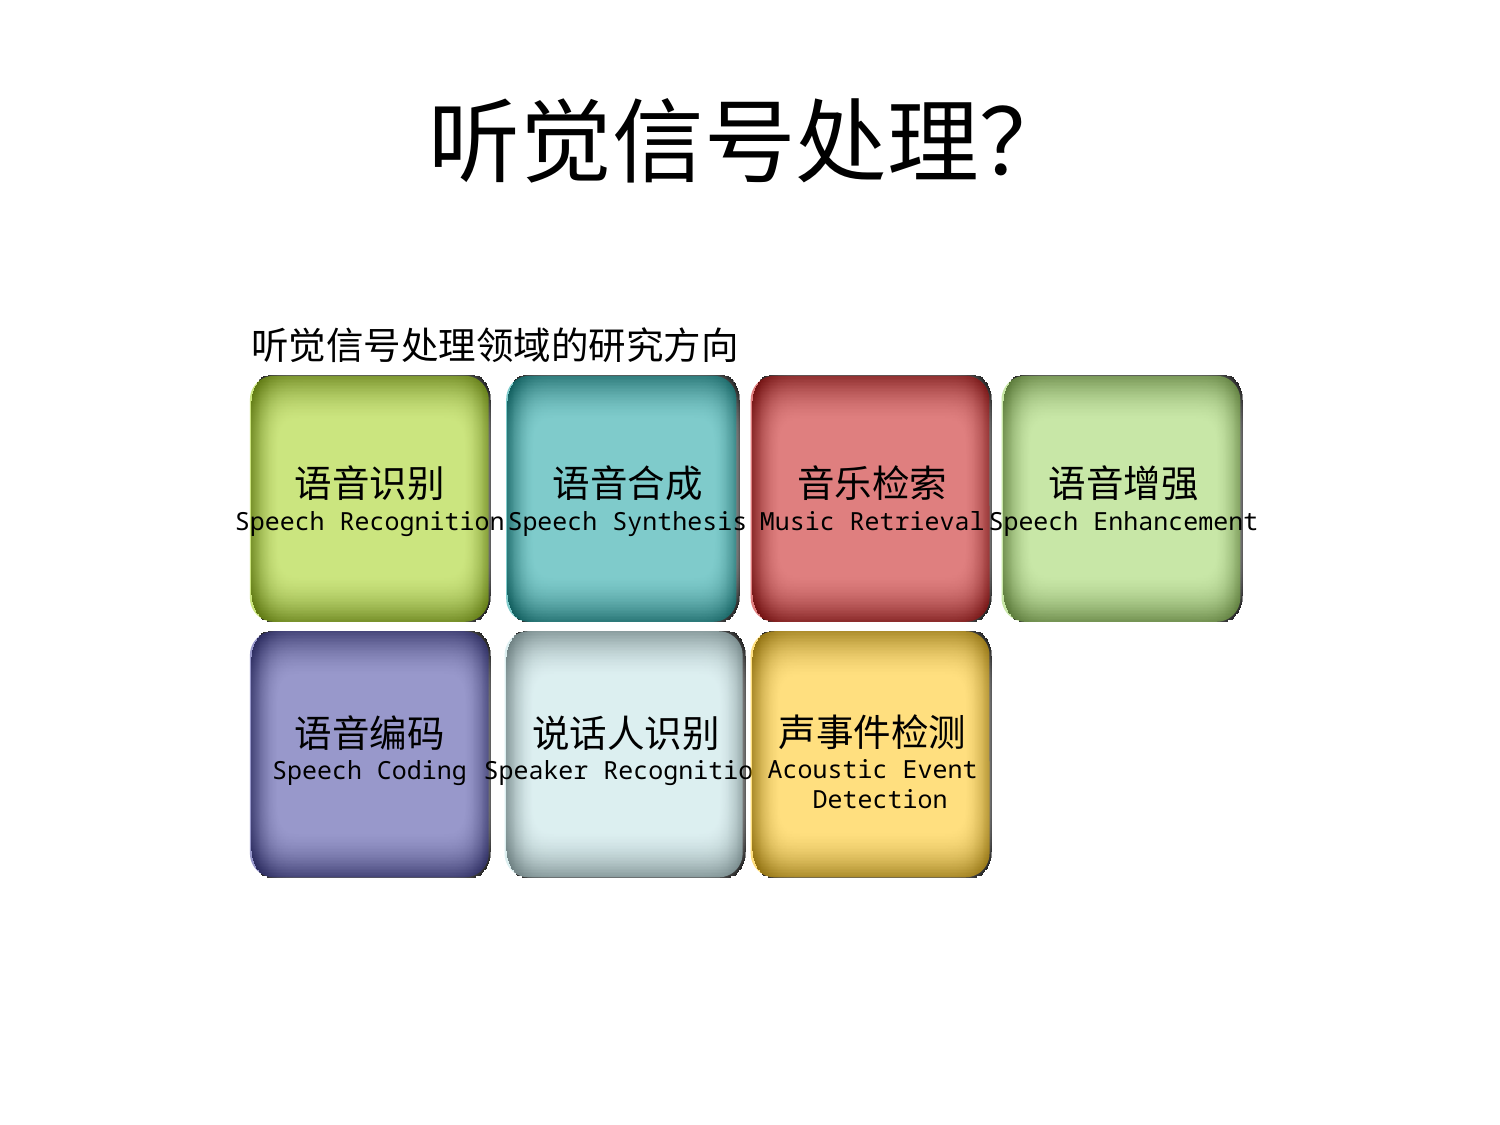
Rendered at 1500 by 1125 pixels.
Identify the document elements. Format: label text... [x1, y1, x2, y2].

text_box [750, 375, 992, 623]
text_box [249, 630, 490, 878]
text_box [995, 375, 1252, 623]
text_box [505, 375, 743, 623]
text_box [491, 630, 749, 878]
title 听觉信号处理？ [75, 45, 1425, 233]
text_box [241, 375, 498, 623]
text_box 听觉信号处理领域的研究方向 [236, 314, 754, 374]
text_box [750, 630, 992, 878]
